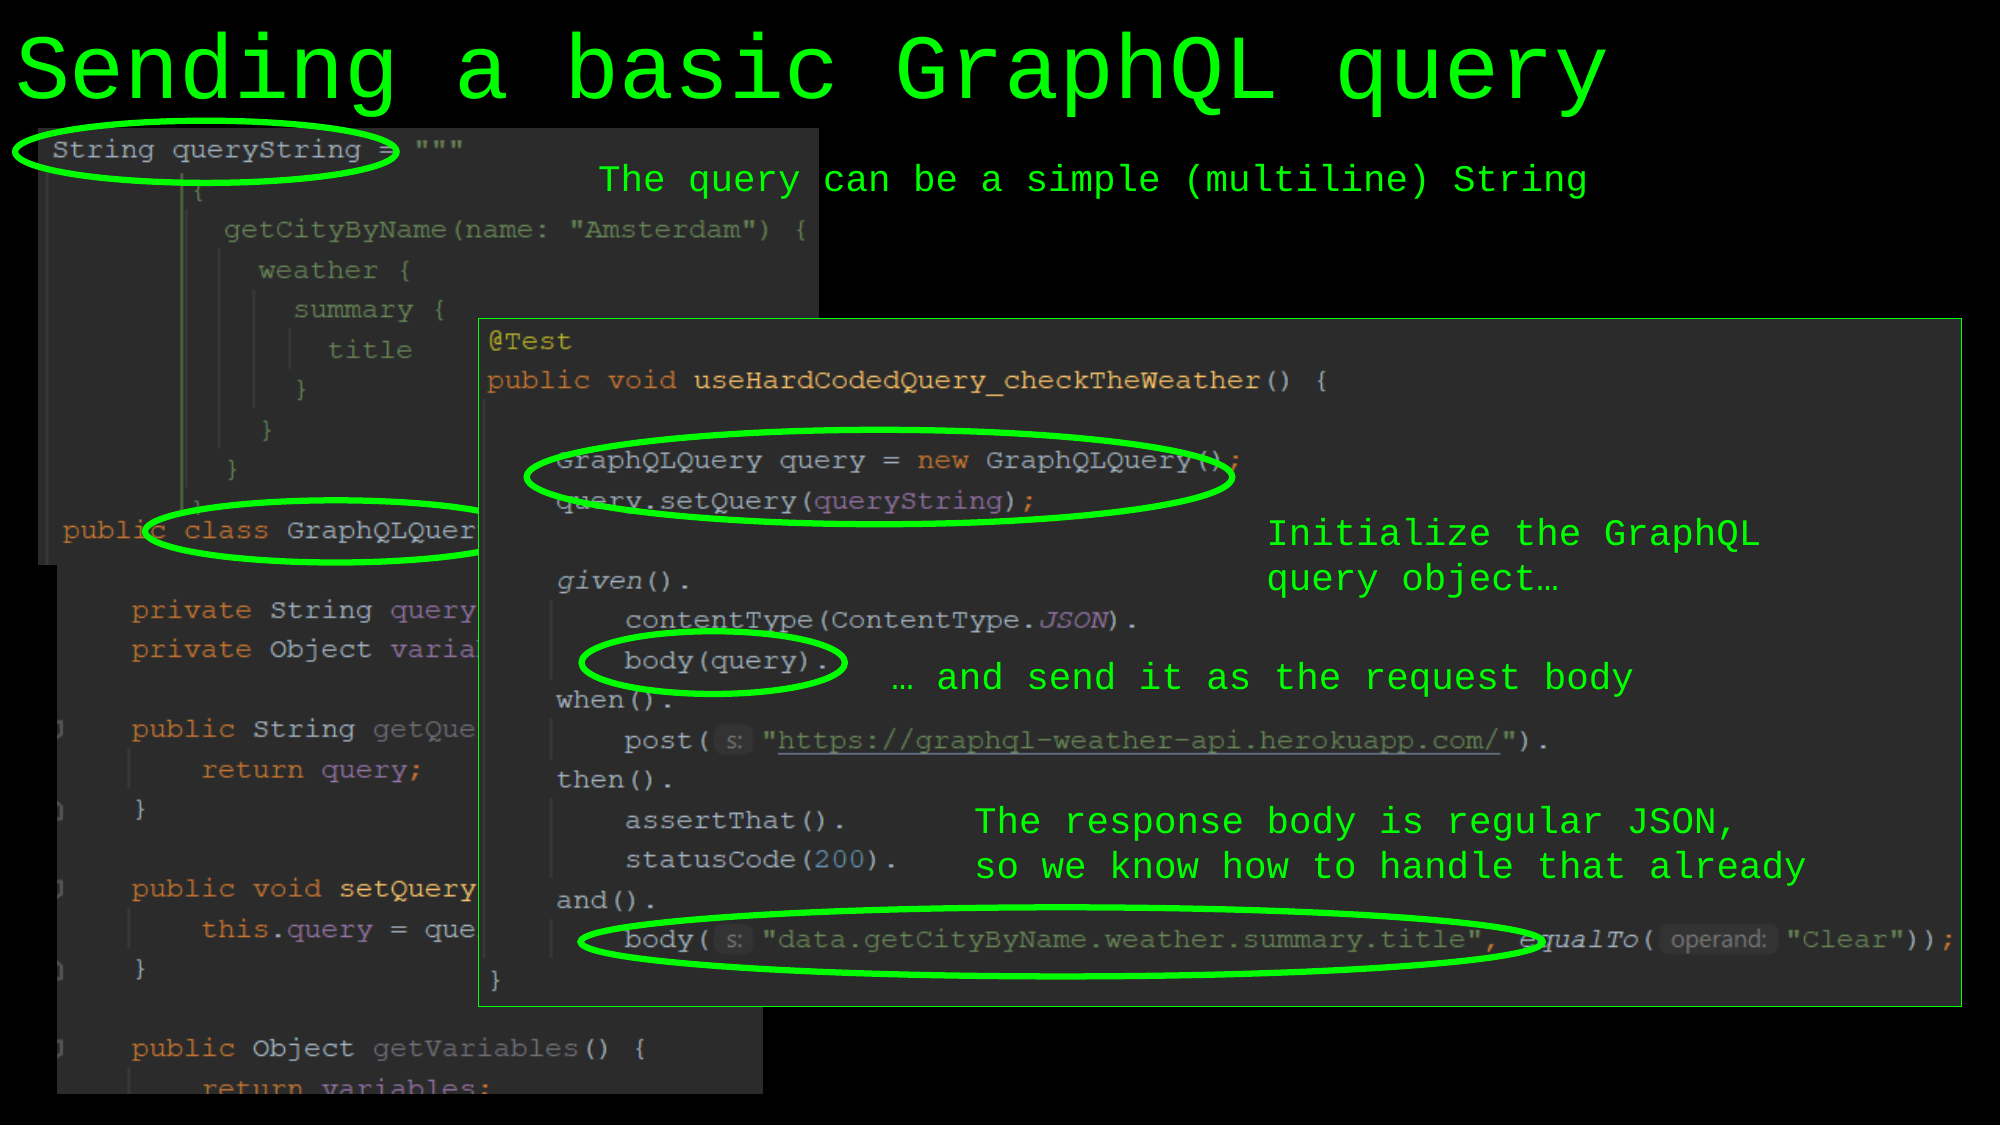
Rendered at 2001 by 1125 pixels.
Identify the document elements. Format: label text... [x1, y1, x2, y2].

text_box [75, 119, 337, 128]
text_box The query can be a simple (multiline) String [819, 146, 1609, 207]
text_box [14, 135, 38, 168]
picture [38, 128, 1962, 1094]
title Sending a basic GraphQL query [0, 0, 1725, 139]
